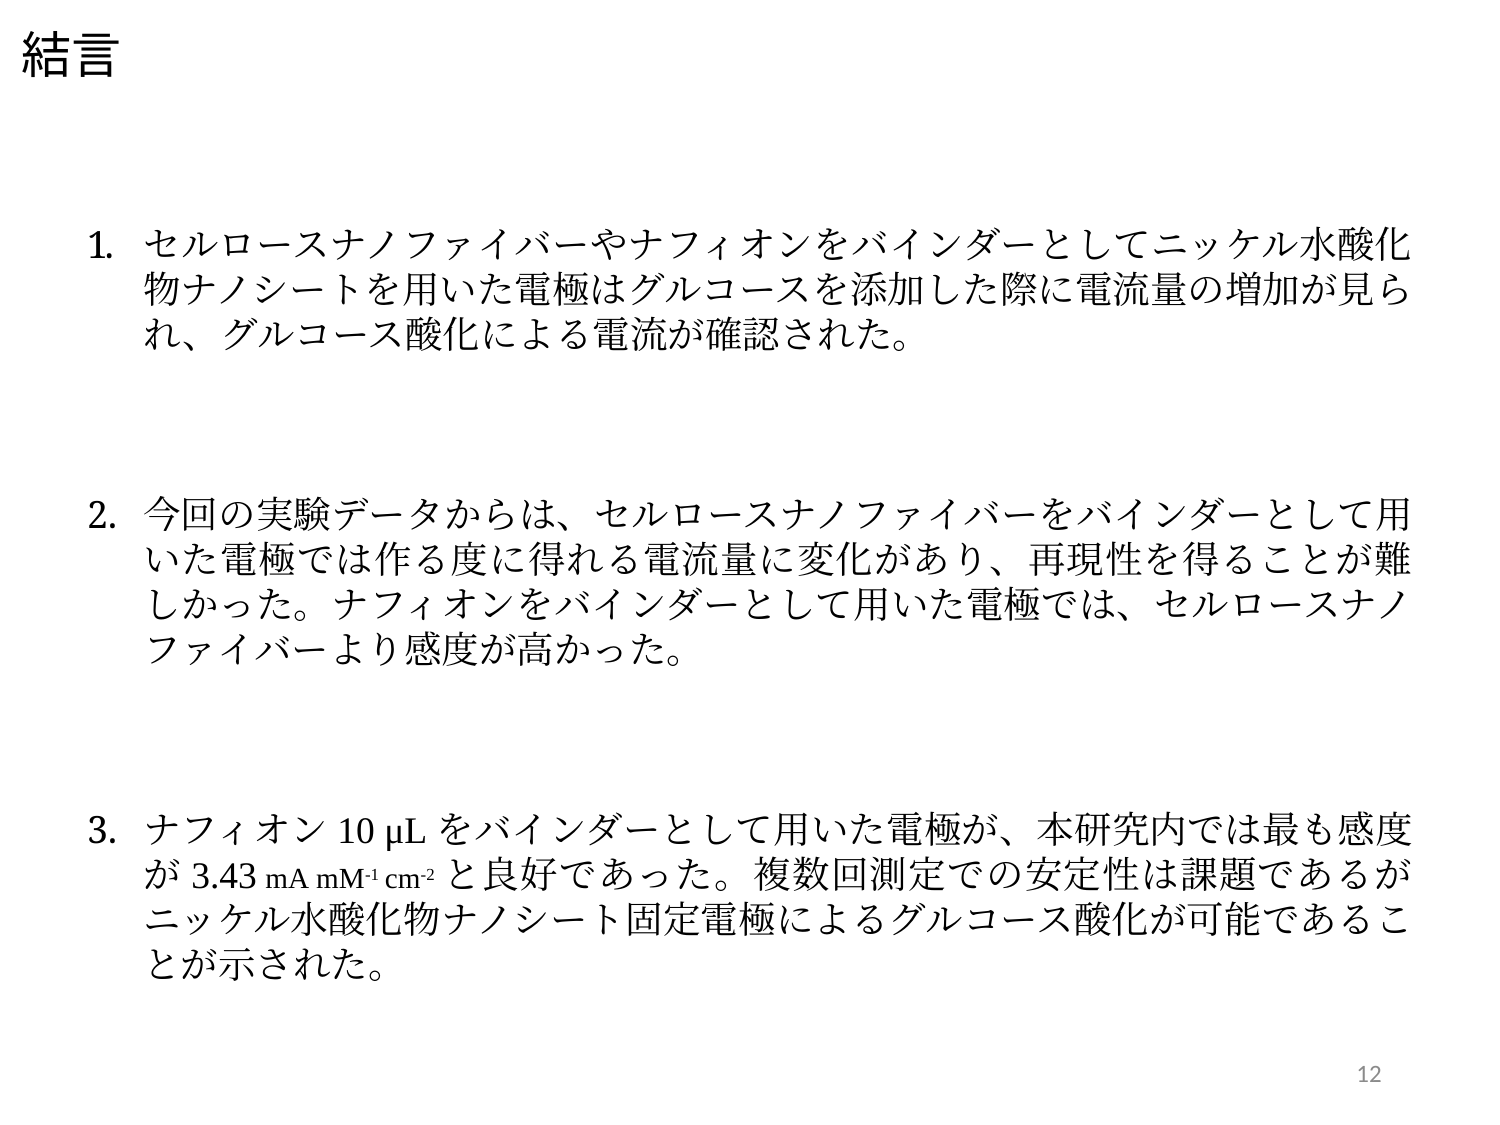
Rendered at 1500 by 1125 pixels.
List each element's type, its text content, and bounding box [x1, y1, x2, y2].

text_box 結言 [6, 15, 137, 91]
text_box セルロースナノファイバーやナフィオンをバインダーとしてニッケル水酸化物ナノシートを用いた電極はグルコースを添加した際に電流量の増加が見られ、グルコース酸化による電流が確認された。 今回の実験データからは、セルロースナノファイバーをバインダーとして用いた電極では作る度に得れる電流量に変化があり、再現性を得ることが難しかった。ナフィオンをバインダーとして用いた電極では、セルロースナノファイバーより感度が高かった。 ナフィオン10 μLをバインダーとして用いた電極が、本研究内では最も感度が3.43 mA mM-1 cm-2と良好であった。複数回測定での安定性は課題であるがニッケル水酸化物ナノシート固定電極によるグルコース酸化が可能であることが示された。 [72, 214, 1428, 994]
slide_number 12 [1059, 1042, 1397, 1103]
